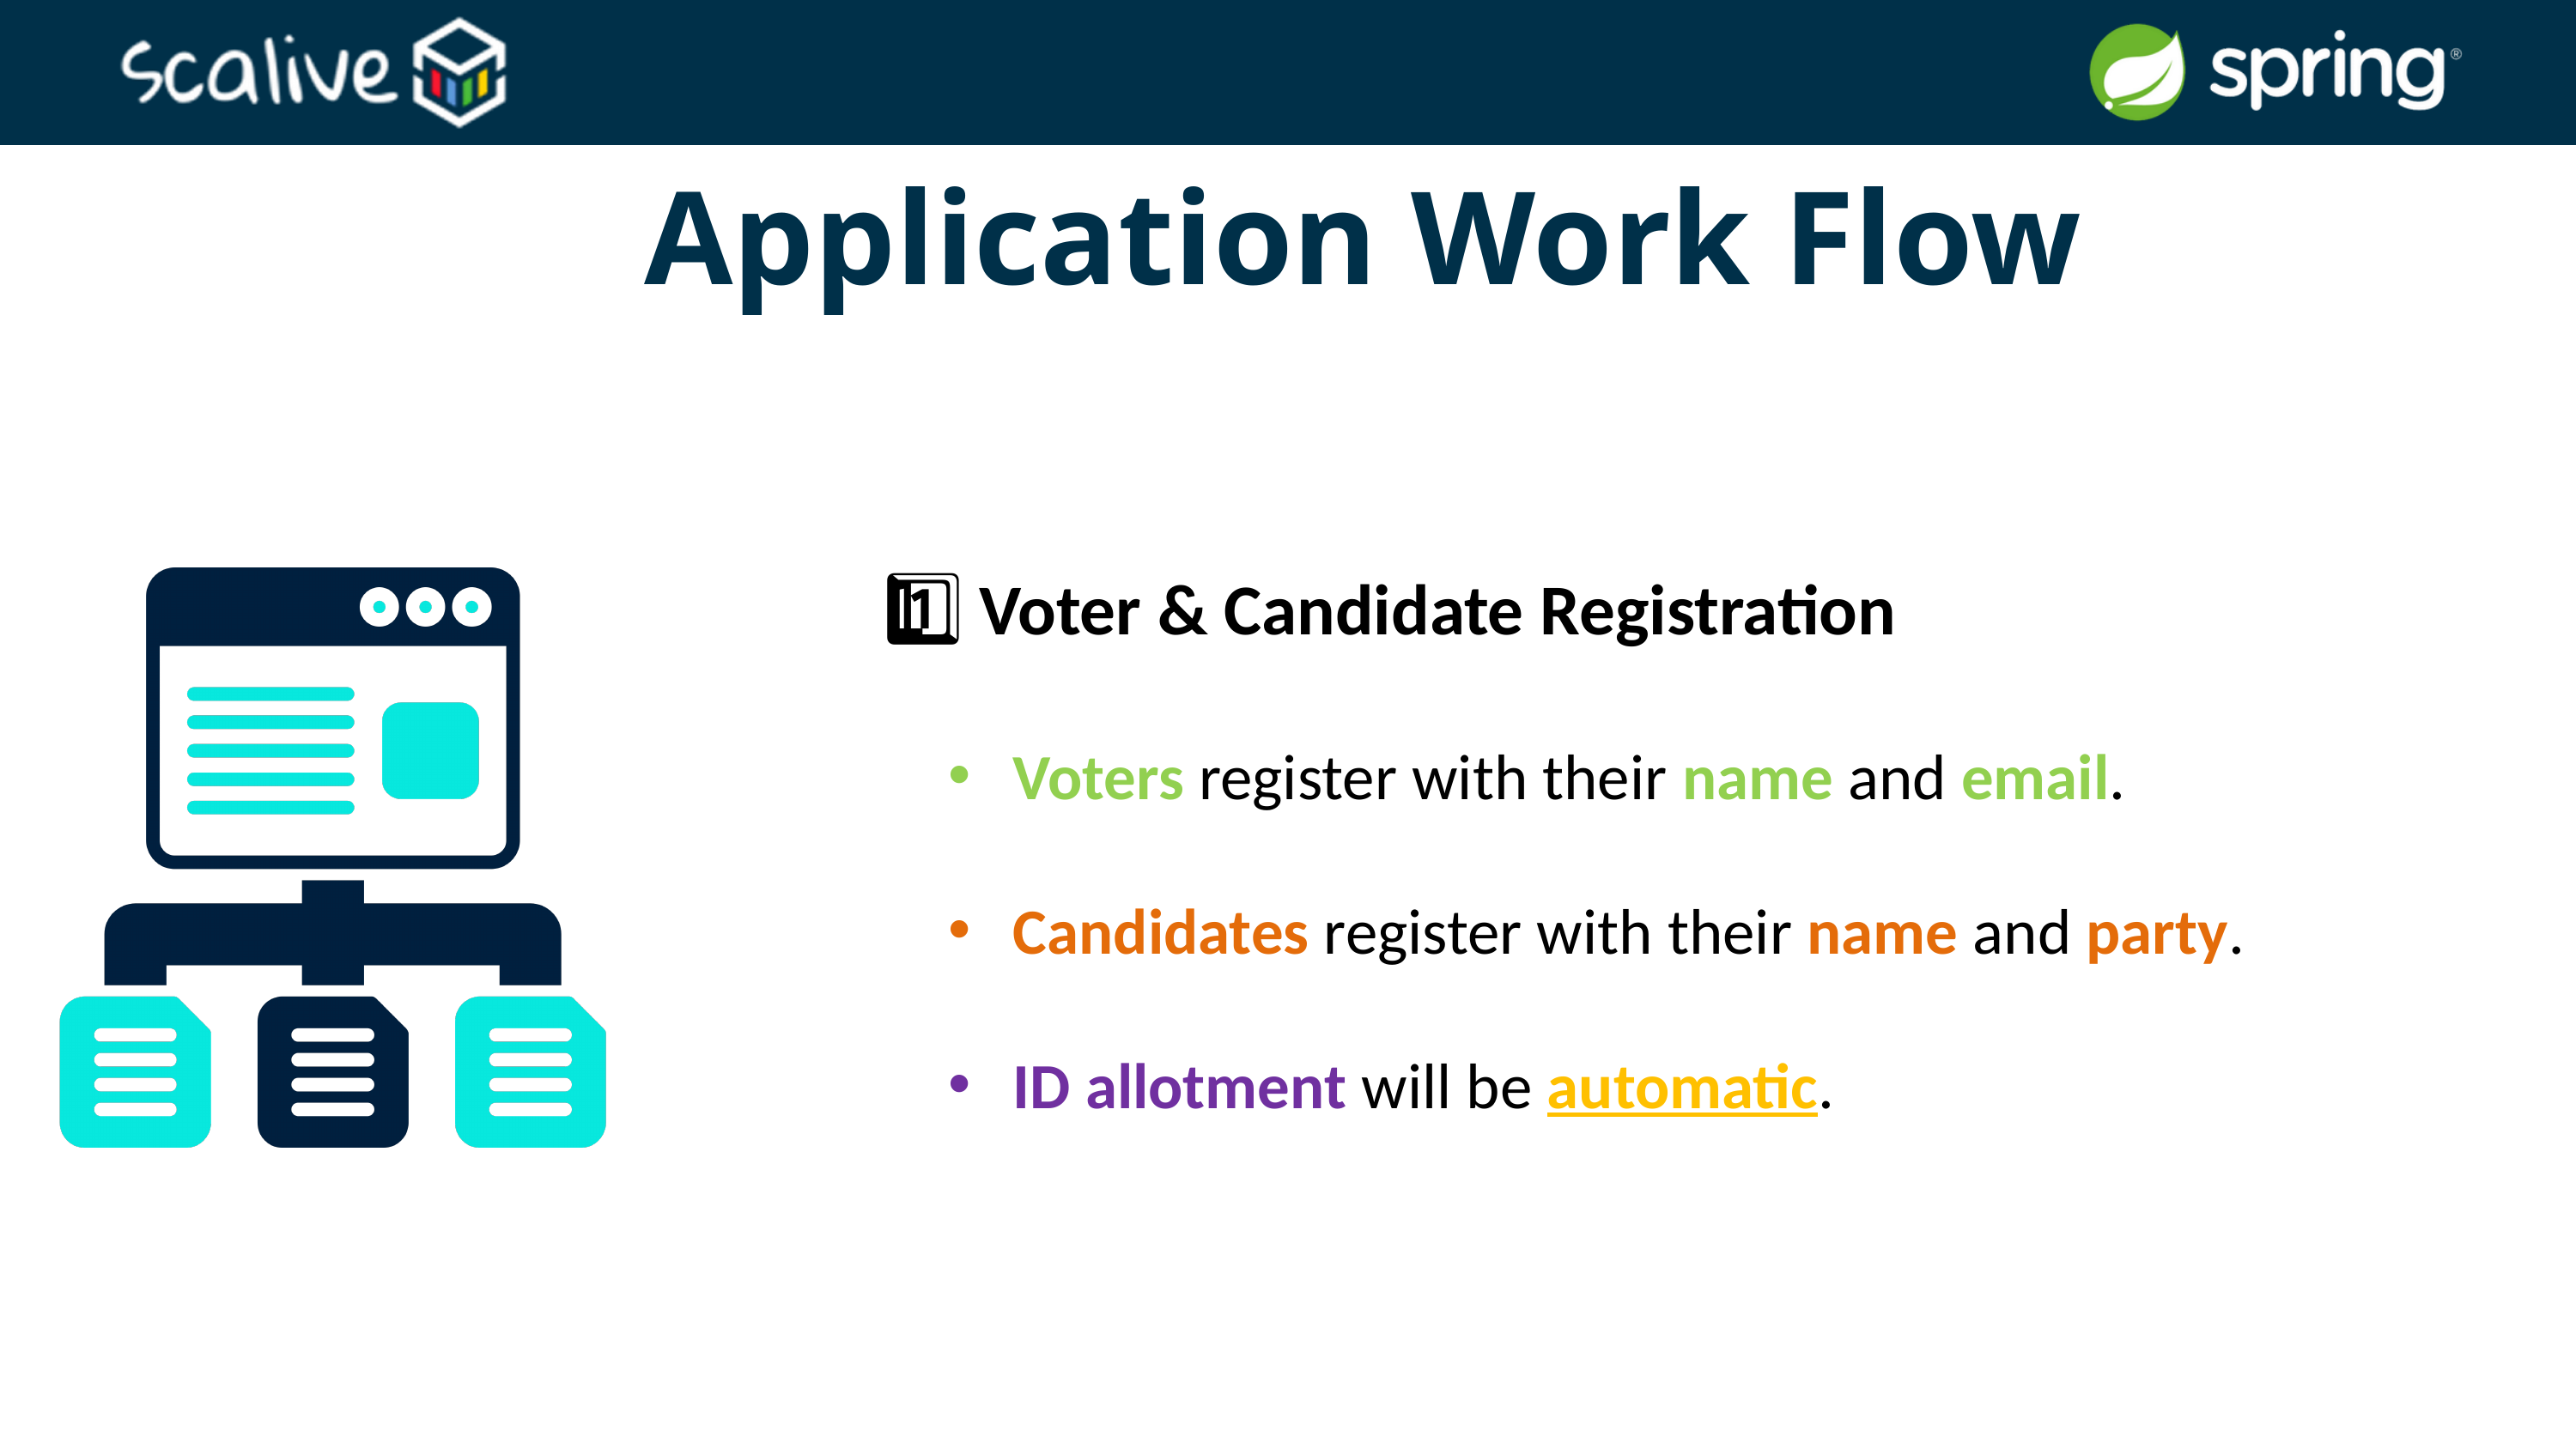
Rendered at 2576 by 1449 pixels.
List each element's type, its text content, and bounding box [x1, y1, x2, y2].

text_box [0, 0, 2576, 145]
text_box 1️⃣ Voter & Candidate Registration Voters register with their name and email. Candidates register with their name and party. ID allotment will be automatic. [1817, 563, 2330, 1122]
text_box Application Work Flow [643, 155, 2085, 311]
text_box [42, 567, 623, 1148]
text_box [643, 465, 1815, 1373]
